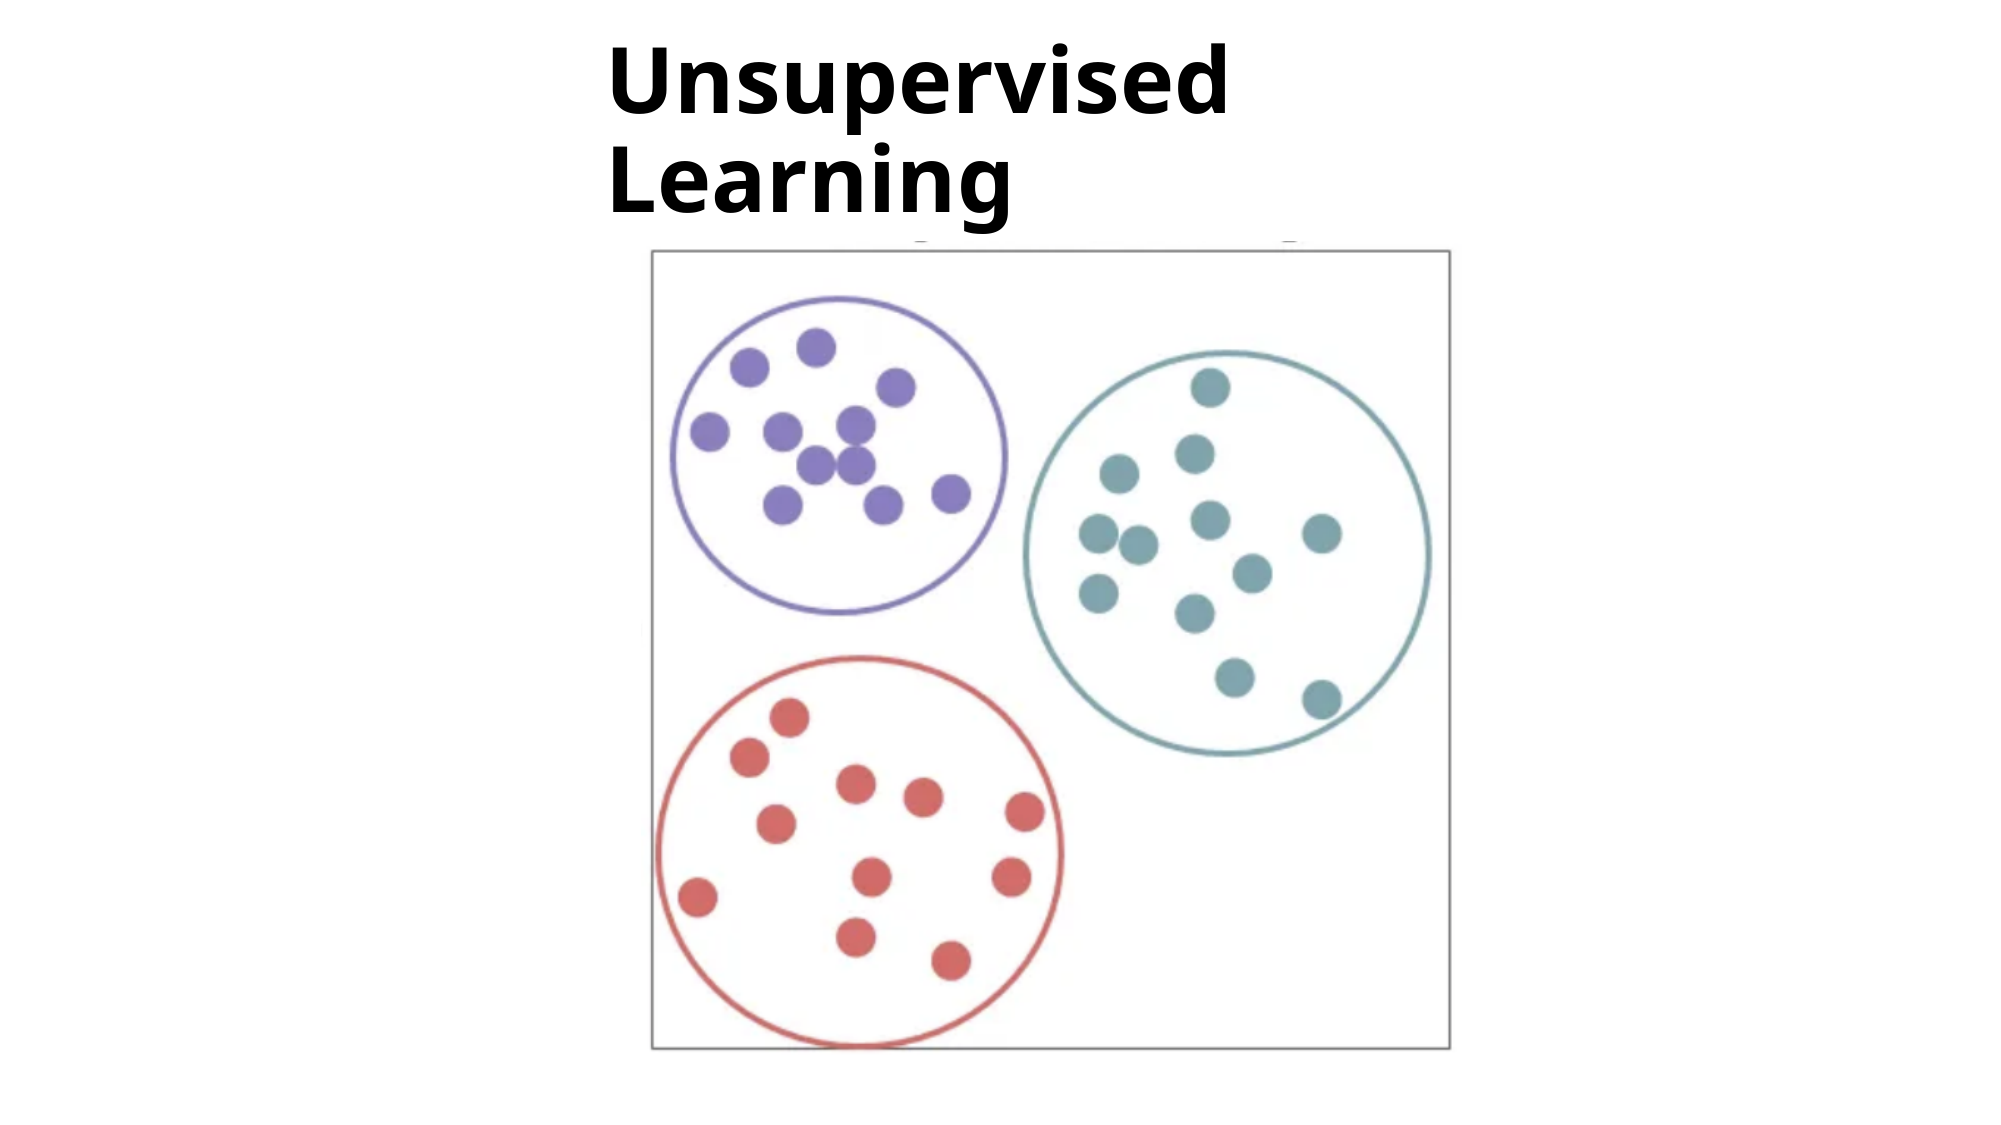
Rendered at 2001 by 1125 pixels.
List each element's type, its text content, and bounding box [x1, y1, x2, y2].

title Unsupervised Learning [590, 24, 1590, 242]
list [641, 241, 1462, 1066]
